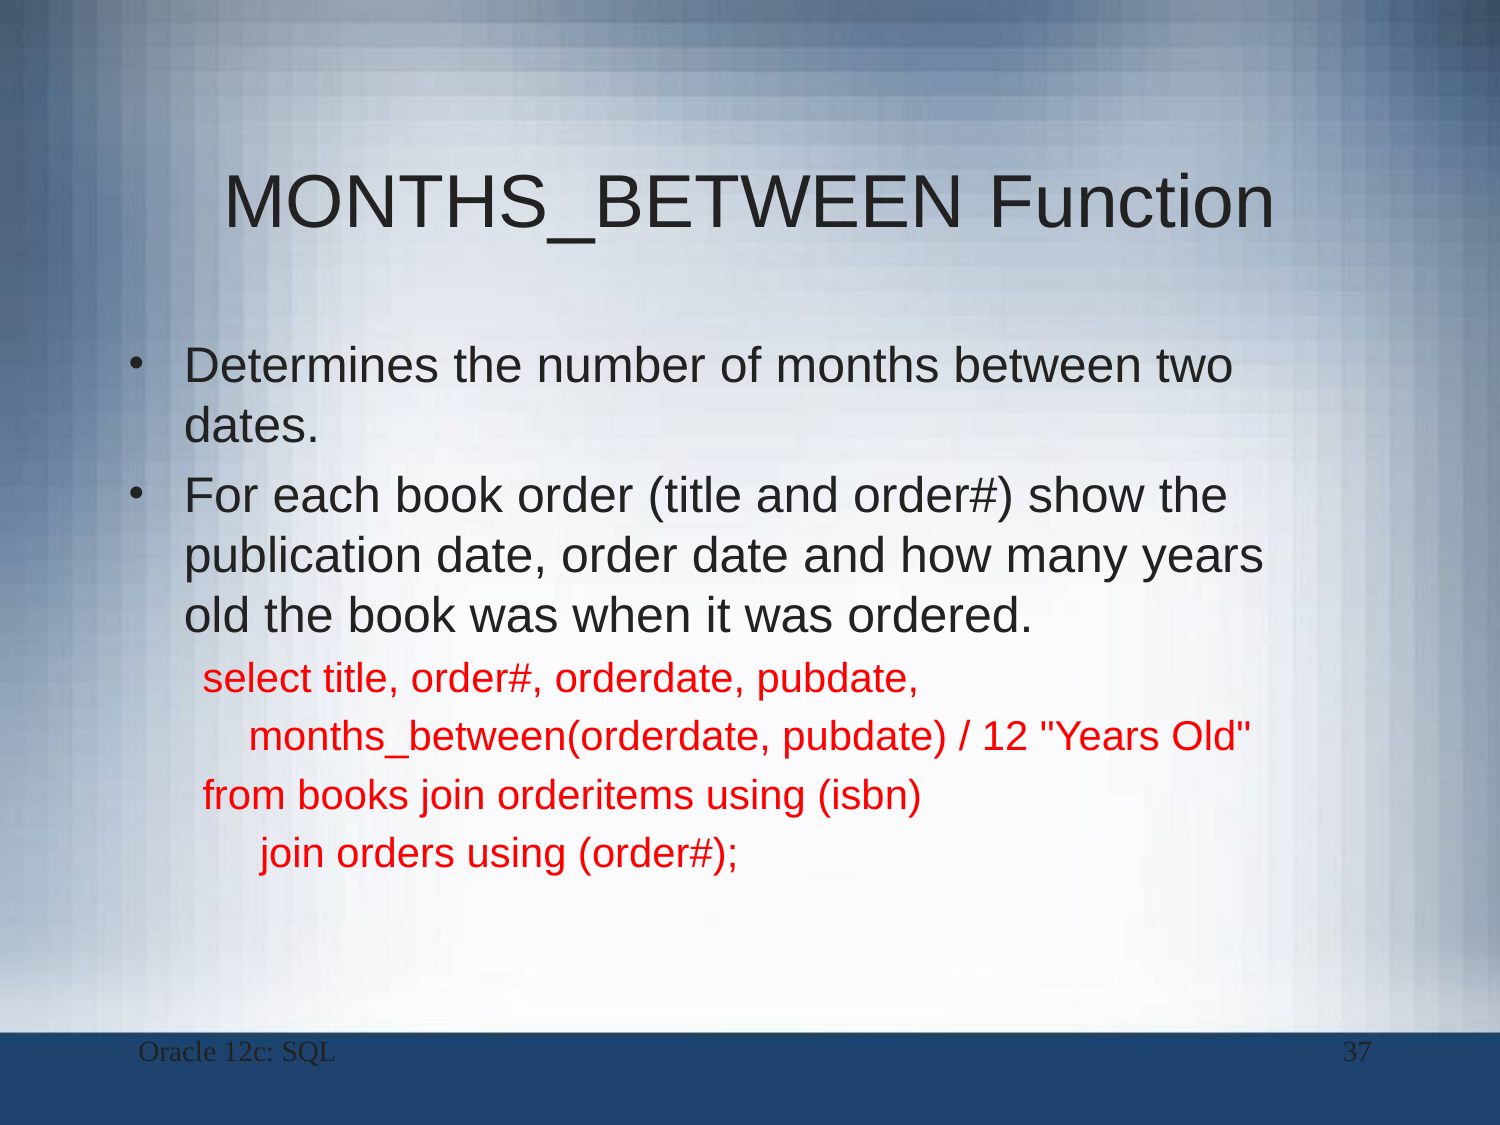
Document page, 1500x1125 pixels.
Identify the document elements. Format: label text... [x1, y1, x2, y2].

title MONTHS_BETWEEN Function [112, 99, 1388, 288]
slide_number 37 [1074, 1025, 1388, 1100]
list Determines the number of months between two dates. For each book order (title and order#) show the publication date, order date and how many years old the book was when it was ordered. select title, order#, orderdate, pubdate, months_between(orderdate, pubdate) / 12 "Years Old" from books join orderitems using (isbn) join orders using (order#); [112, 324, 1350, 513]
picture [0, 0, 1500, 1125]
text_box Oracle 12c: SQL [0, 1024, 475, 1100]
